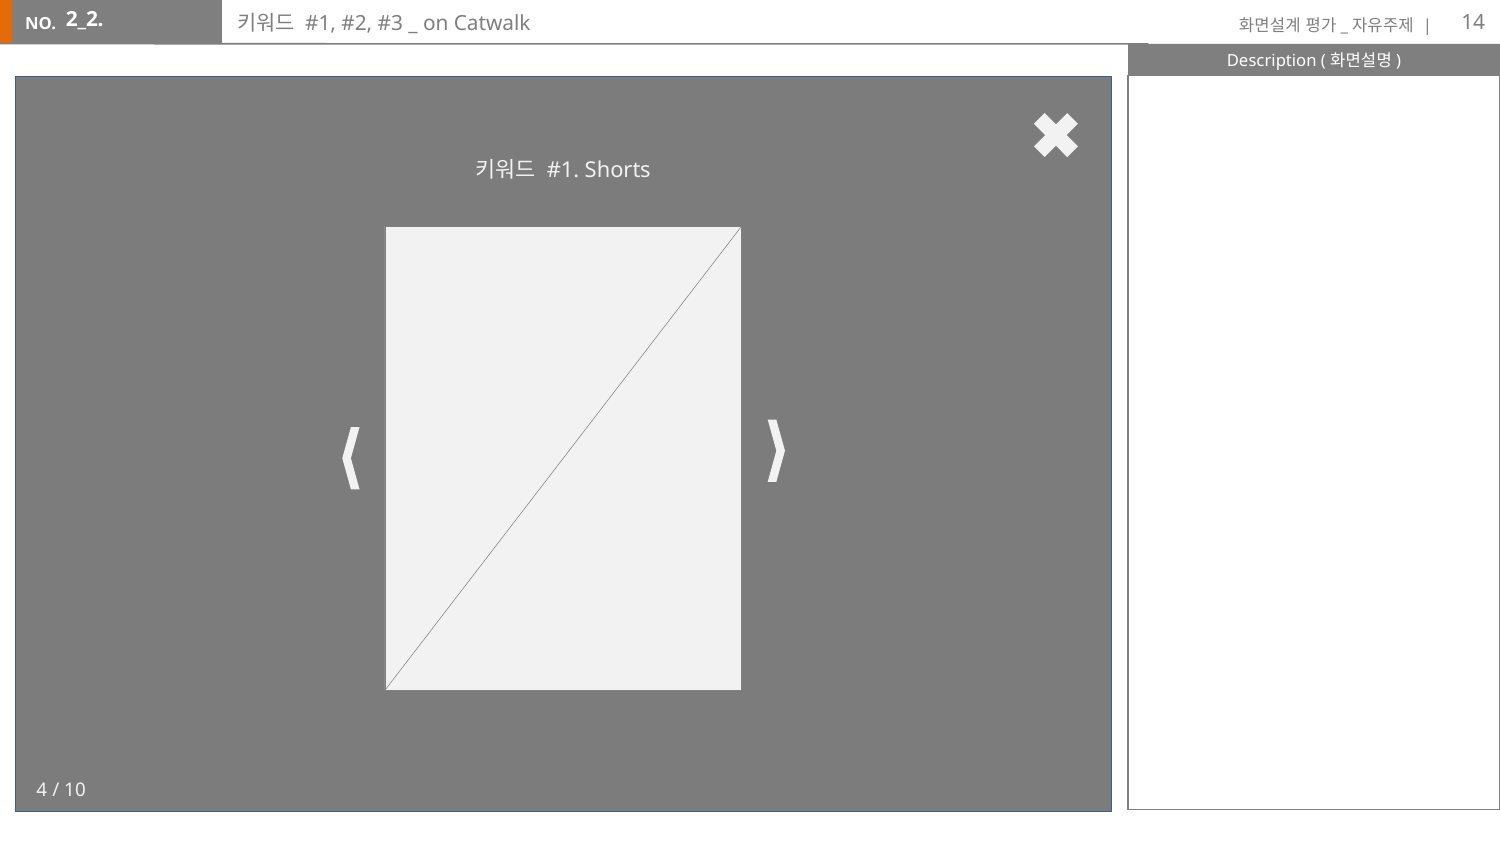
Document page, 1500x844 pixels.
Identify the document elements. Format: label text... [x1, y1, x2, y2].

text_box [765, 417, 787, 484]
list 2_2. [13, 0, 179, 38]
text_box [1031, 110, 1081, 160]
text_box [14, 74, 1113, 813]
title 키워드 #1, #2, #3 _ on Catwalk [222, 0, 1144, 43]
text_box 4 / 10 [21, 759, 101, 808]
text_box 키워드 #1. Shorts [460, 135, 666, 190]
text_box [384, 225, 742, 691]
slide_number 14 [1409, 0, 1500, 46]
text_box [340, 425, 362, 492]
